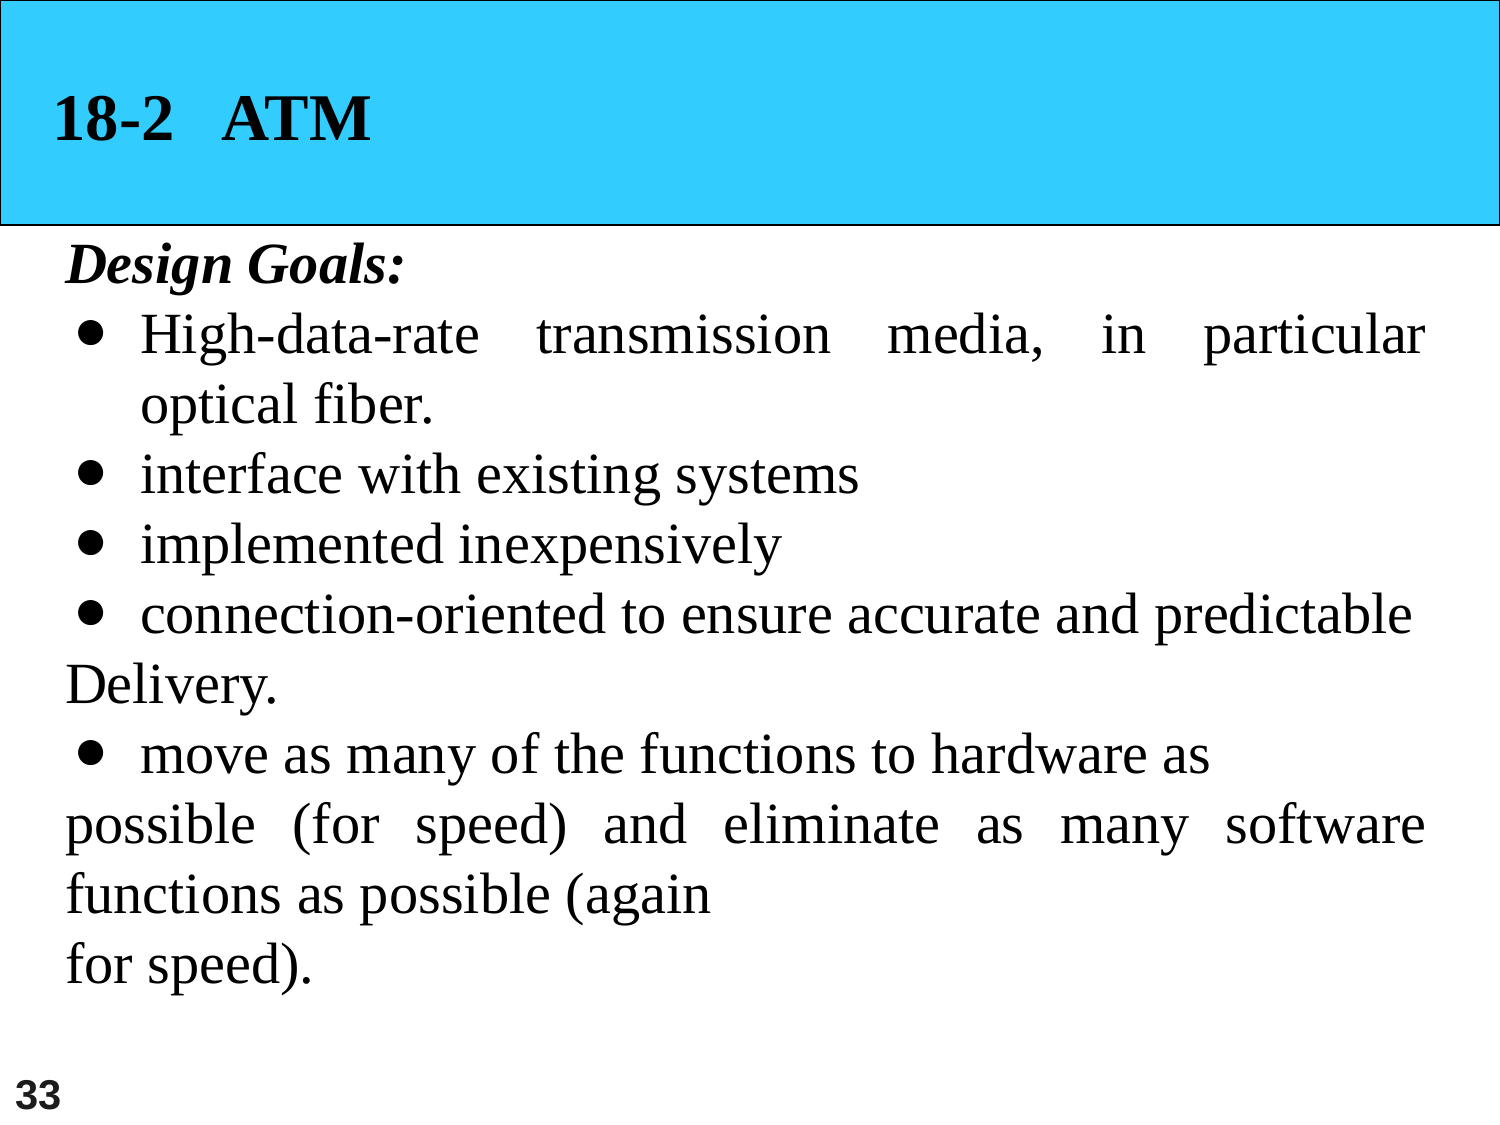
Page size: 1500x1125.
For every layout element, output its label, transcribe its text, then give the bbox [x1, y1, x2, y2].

text_box [0, 0, 1500, 225]
text_box 18-2 ATM [37, 66, 396, 162]
slide_number 33 [0, 1050, 313, 1125]
text_box Design Goals: High-data-rate transmission media, in particular optical fiber. interface with existing systems implemented inexpensively connection-oriented to ensure accurate and predictable Delivery. move as many of the functions to hardware as possible (for speed) and eliminate as many software functions as possible (again for speed). [50, 249, 1443, 1111]
